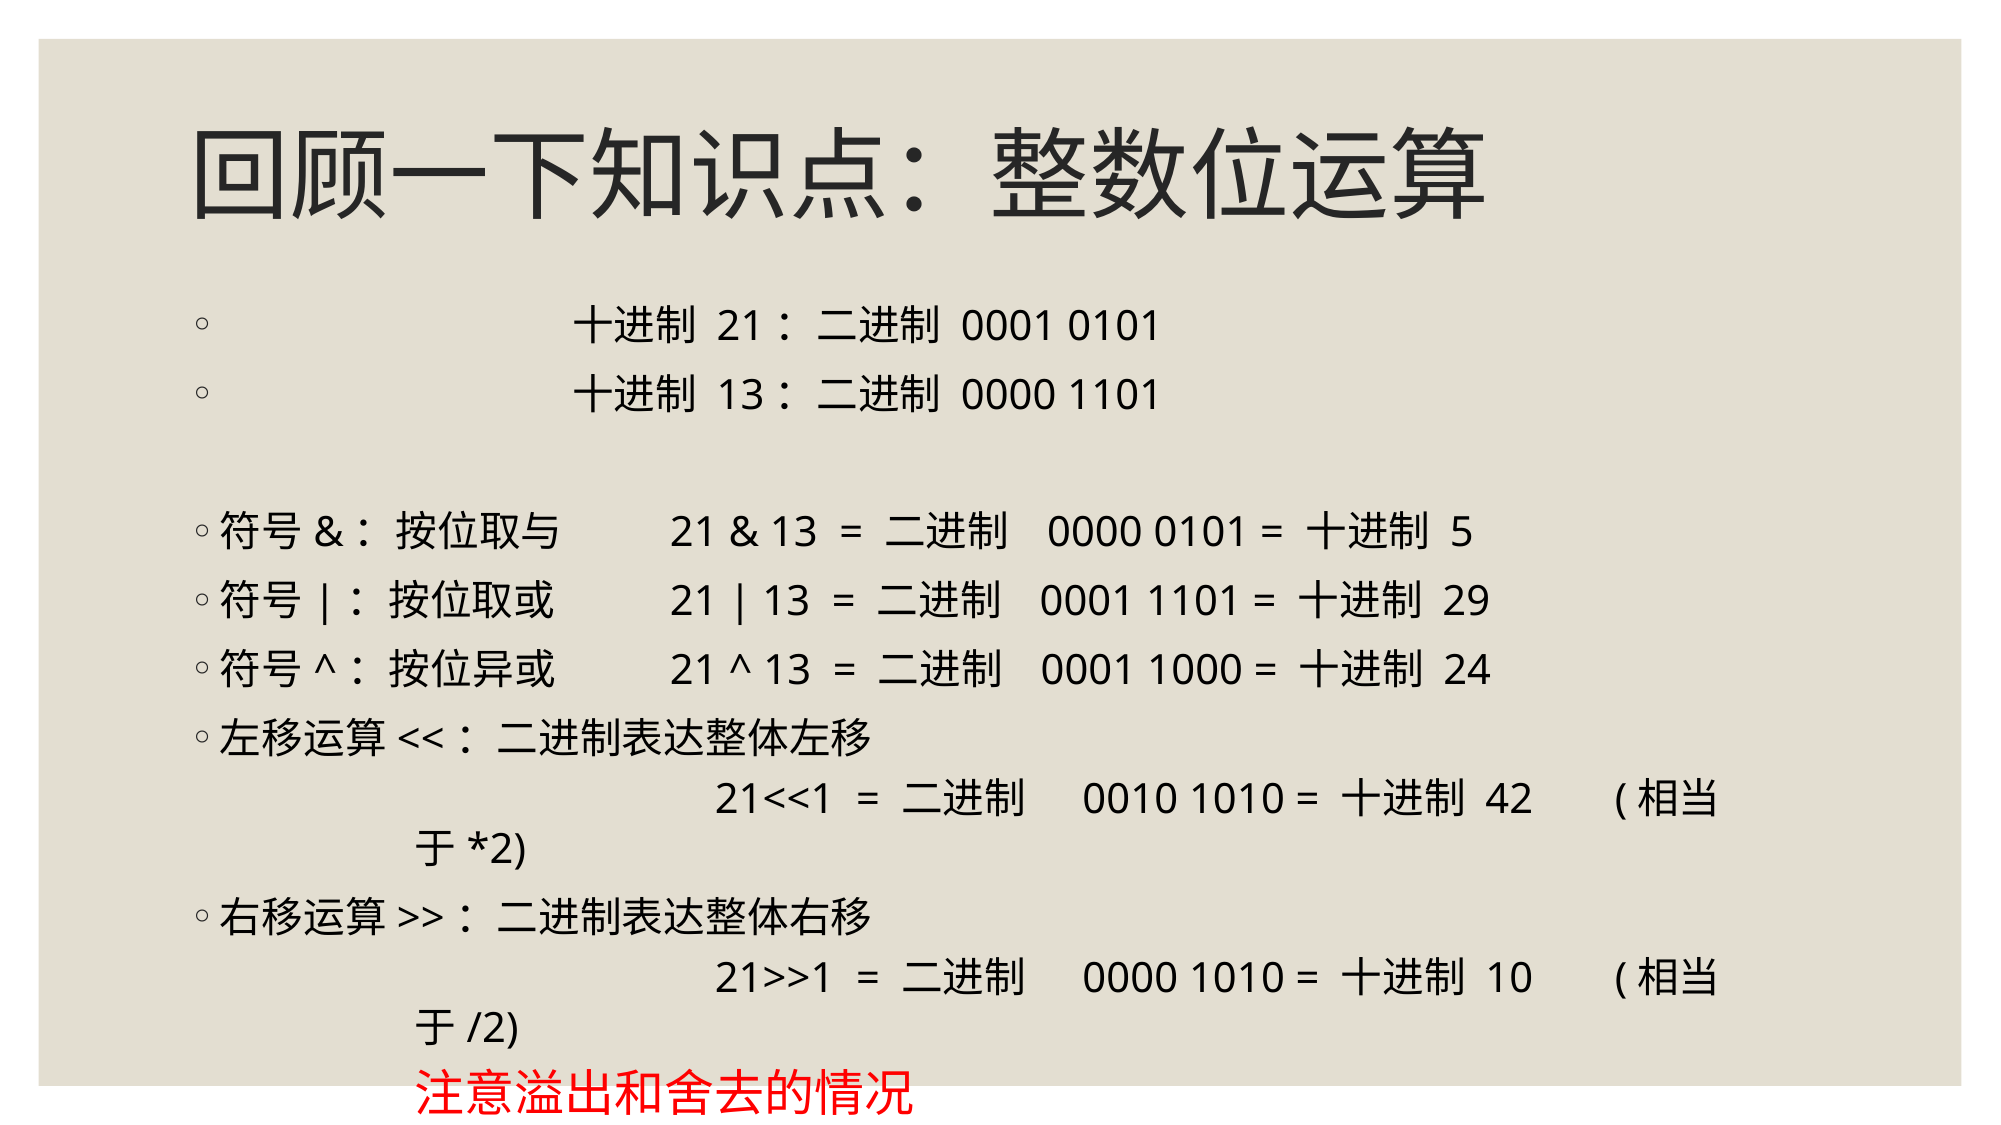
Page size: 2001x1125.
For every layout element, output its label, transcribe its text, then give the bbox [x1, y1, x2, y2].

text_box 十进制 21：二进制 0001 0101 十进制 13：二进制 0000 1101 符号&：按位取与 21 & 13 = 二进制 0000 0101 = 十进制 5 符号|：按位取或 21 | 13 = 二进制 0001 1101 = 十进制 29 符号^：按位异或 21 ^ 13 = 二进制 0001 1000 = 十进制 24 左移运算<<：二进制表达整体左移 21<<1 = 二进制 0010 1010 = 十进制 42 (相当于*2) 右移运算>>：二进制表达整体右移 21>>1 = 二进制 0000 1010 = 十进制 10 (相当于/2) 注意溢出和舍去的情况 [174, 291, 1770, 1125]
title 回顾一下知识点：整数位运算 [174, 66, 1825, 292]
